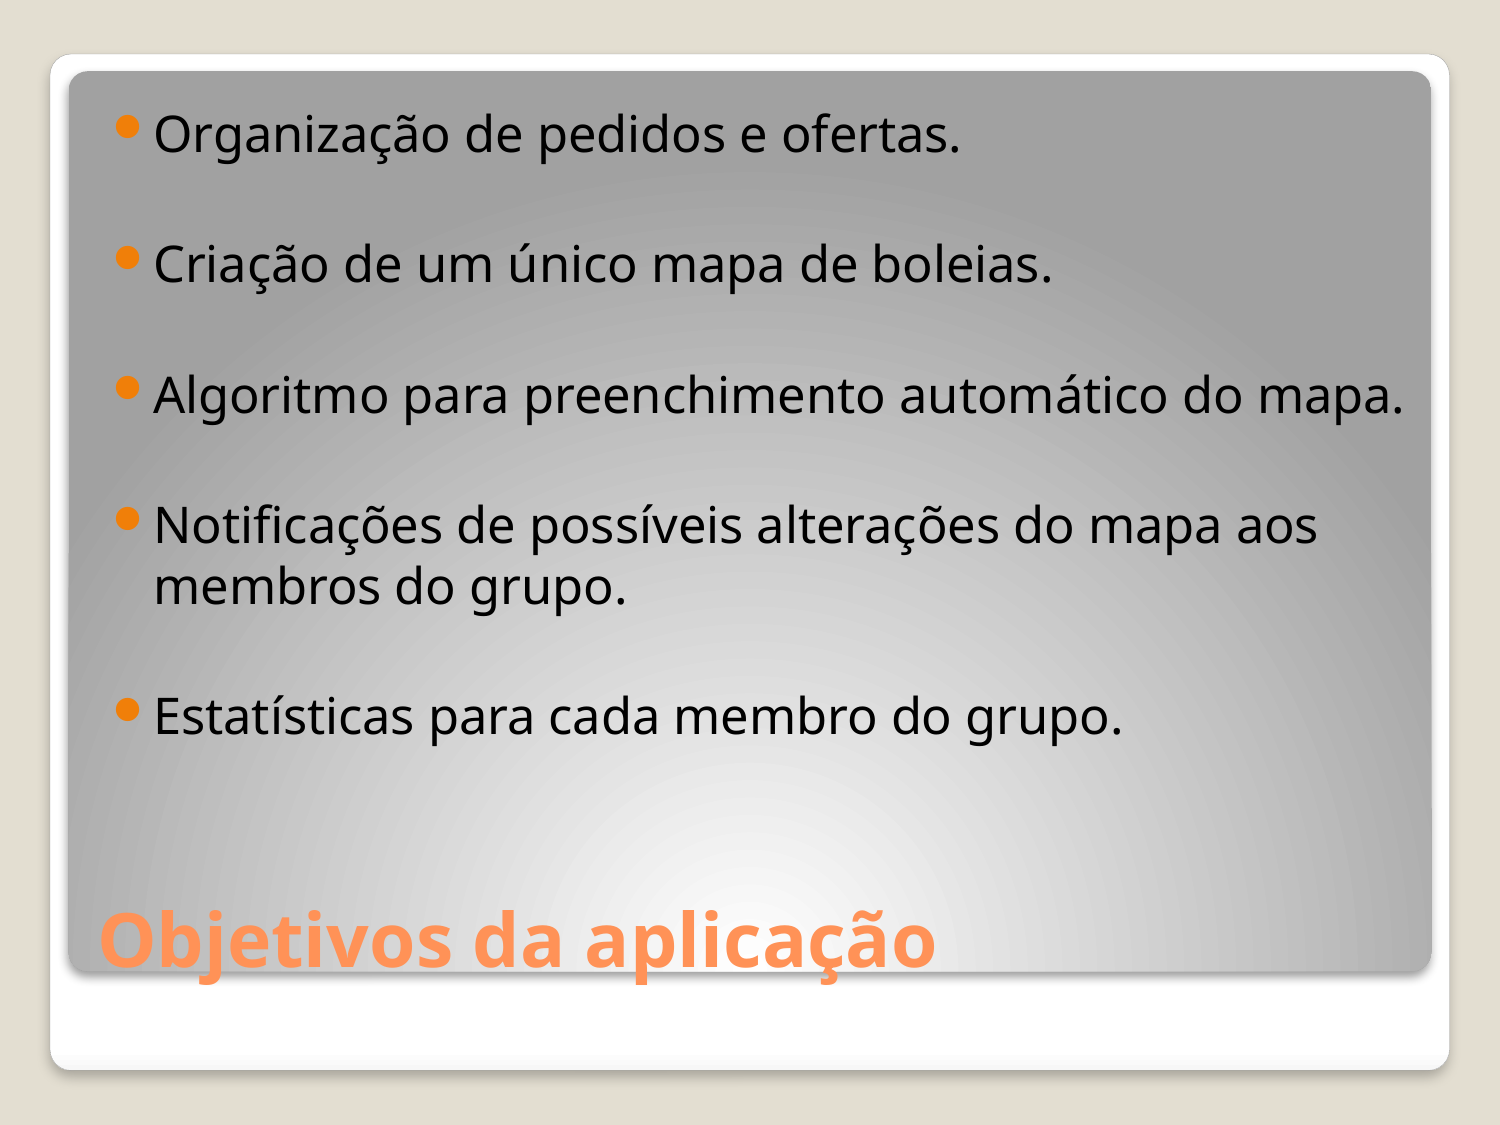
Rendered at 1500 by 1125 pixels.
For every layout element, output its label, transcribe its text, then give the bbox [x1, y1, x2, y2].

title Objetivos da aplicação [82, 817, 1425, 990]
list Organização de pedidos e ofertas. Criação de um único mapa de boleias. Algoritmo para preenchimento automático do mapa. Notificações de possíveis alterações do mapa aos membros do grupo. Estatísticas para cada membro do grupo. [82, 86, 1425, 774]
